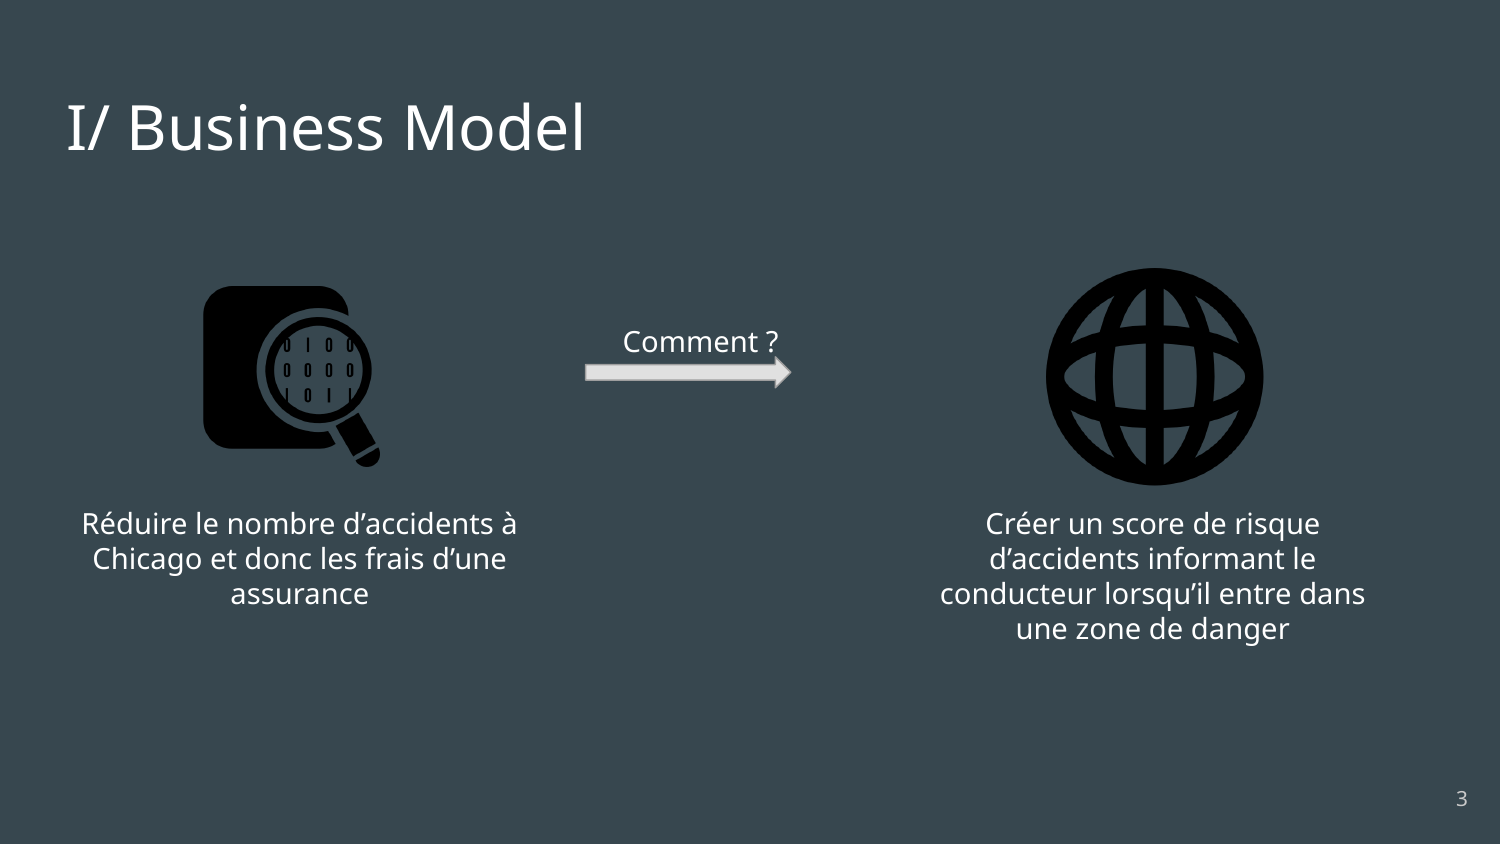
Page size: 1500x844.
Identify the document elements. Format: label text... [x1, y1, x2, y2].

title I/ Business Model [51, 72, 1449, 167]
text_box Créer un score de risque d’accidents informant le conducteur lorsqu’il entre dans une zone de danger [899, 490, 1407, 627]
text_box [585, 356, 791, 388]
text_box Réduire le nombre d’accidents à Chicago et donc les frais d’une assurance [51, 490, 549, 627]
slide_number ‹#› [1392, 767, 1483, 833]
picture [200, 286, 382, 468]
picture [1040, 263, 1268, 490]
text_box Comment ? [607, 308, 824, 349]
